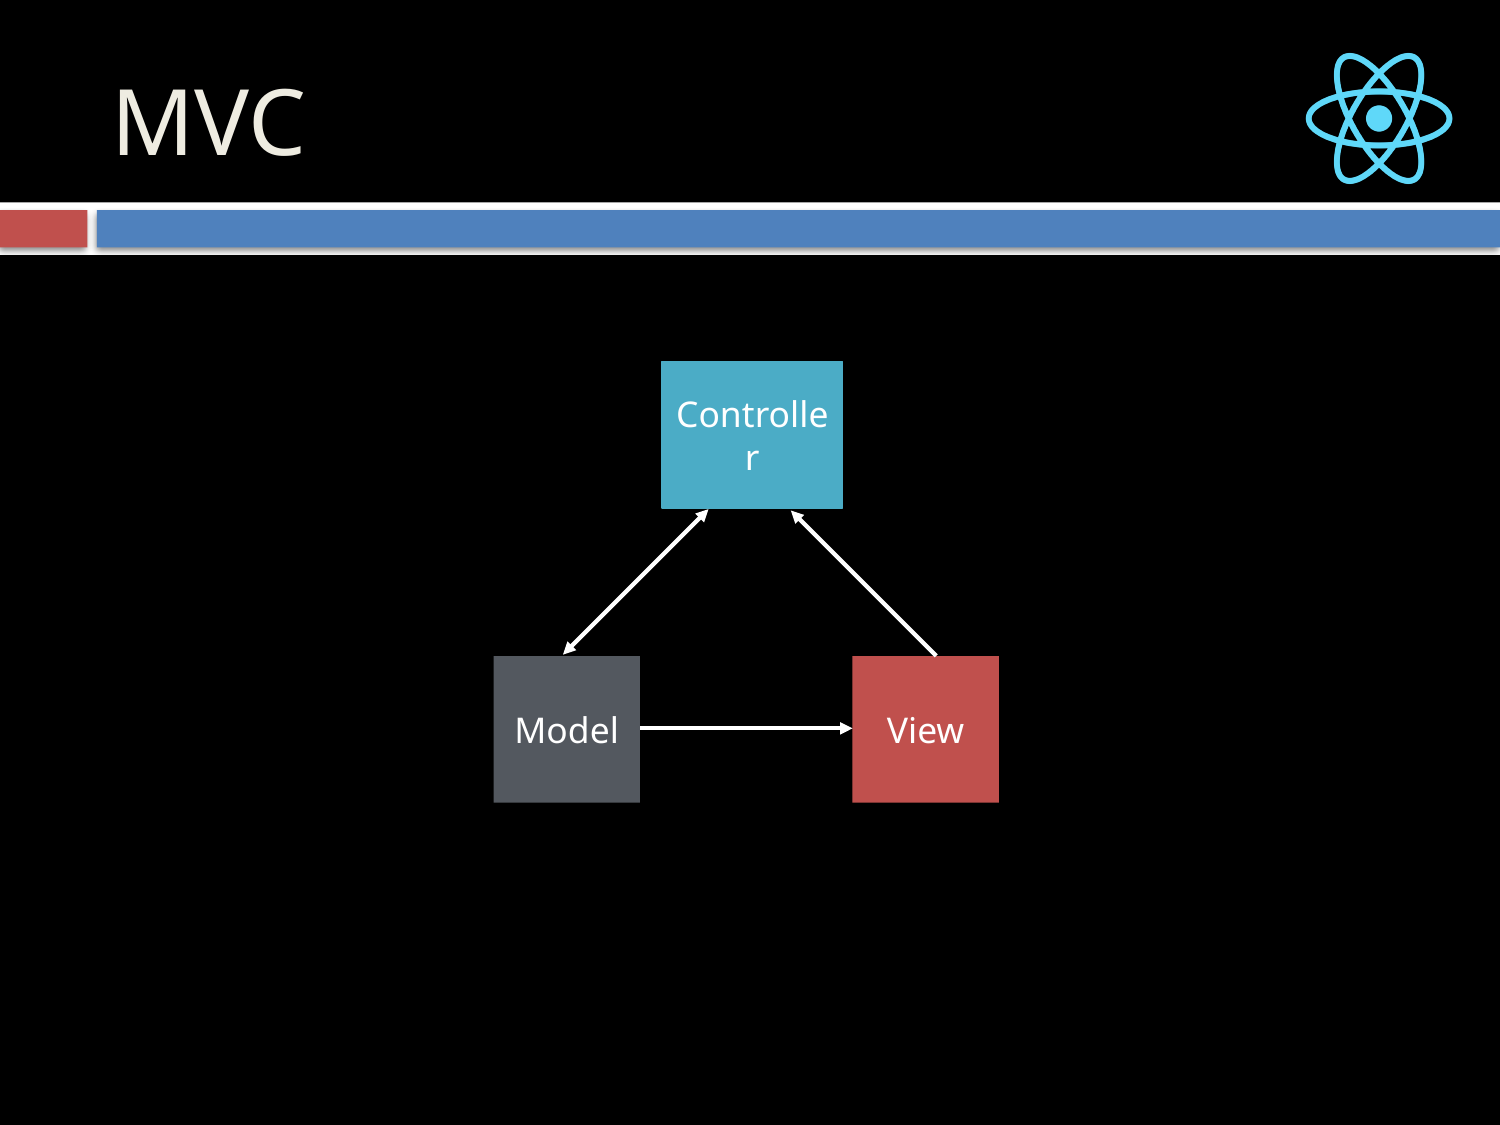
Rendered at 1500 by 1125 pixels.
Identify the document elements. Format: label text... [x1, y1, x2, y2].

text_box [493, 361, 1000, 803]
picture [1295, 37, 1463, 205]
title MVC [100, 37, 1247, 200]
